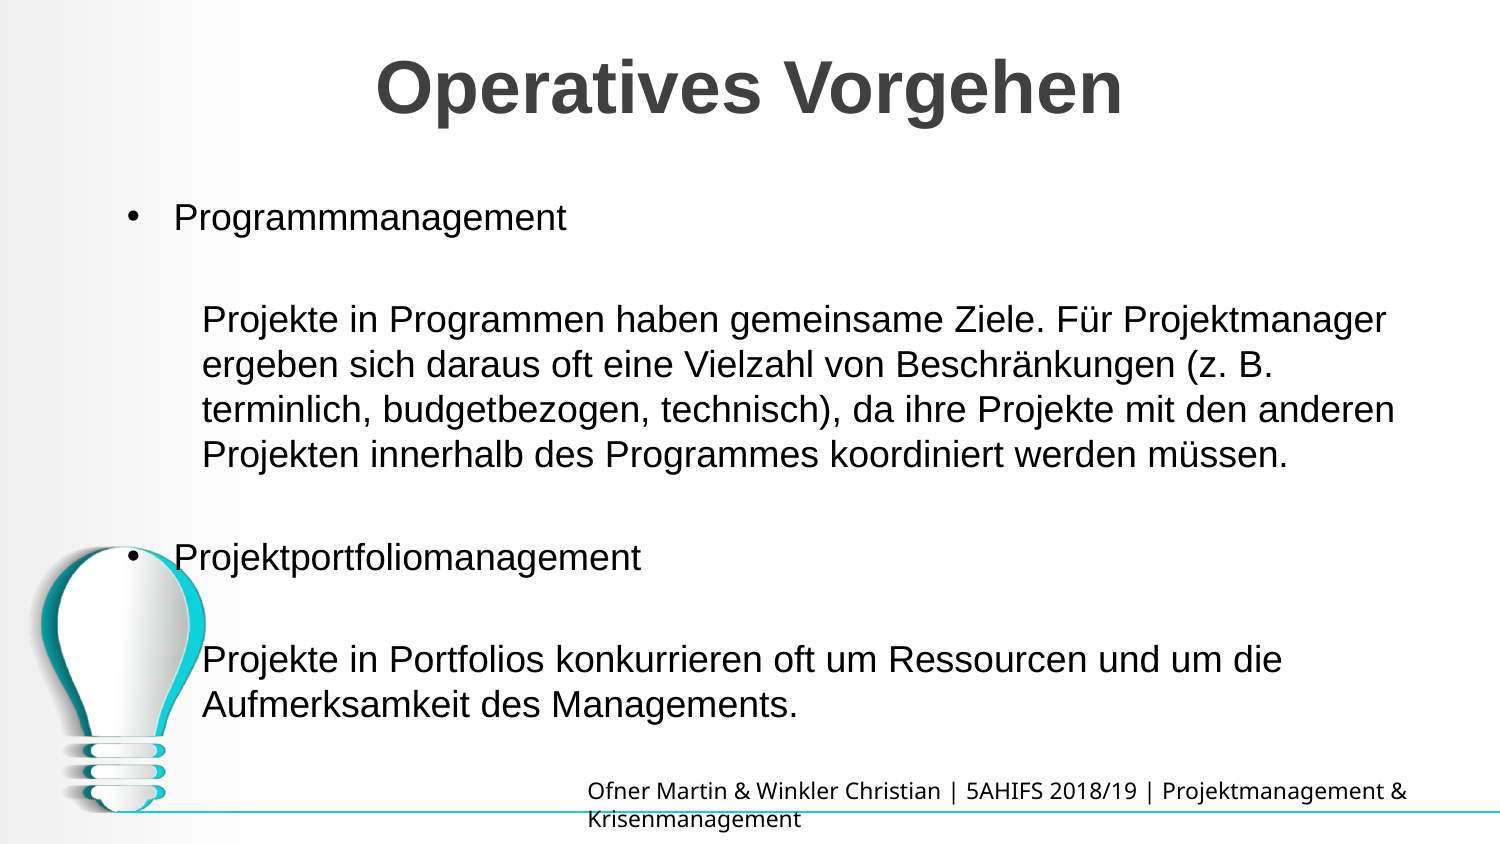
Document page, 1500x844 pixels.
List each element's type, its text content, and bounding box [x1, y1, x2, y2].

text_box Programmmanagement Projekte in Programmen haben gemeinsame Ziele. Für Projektmanager ergeben sich daraus oft eine Vielzahl von Beschränkungen (z. B. terminlich, budgetbezogen, technisch), da ihre Projekte mit den anderen Projekten innerhalb des Programmes koordiniert werden müssen. Projektportfoliomanagement Projekte in Portfolios konkurrieren oft um Ressourcen und um die Aufmerksamkeit des Managements. [112, 185, 1412, 778]
title Operatives Vorgehen [129, 20, 1371, 148]
picture [27, 546, 206, 813]
